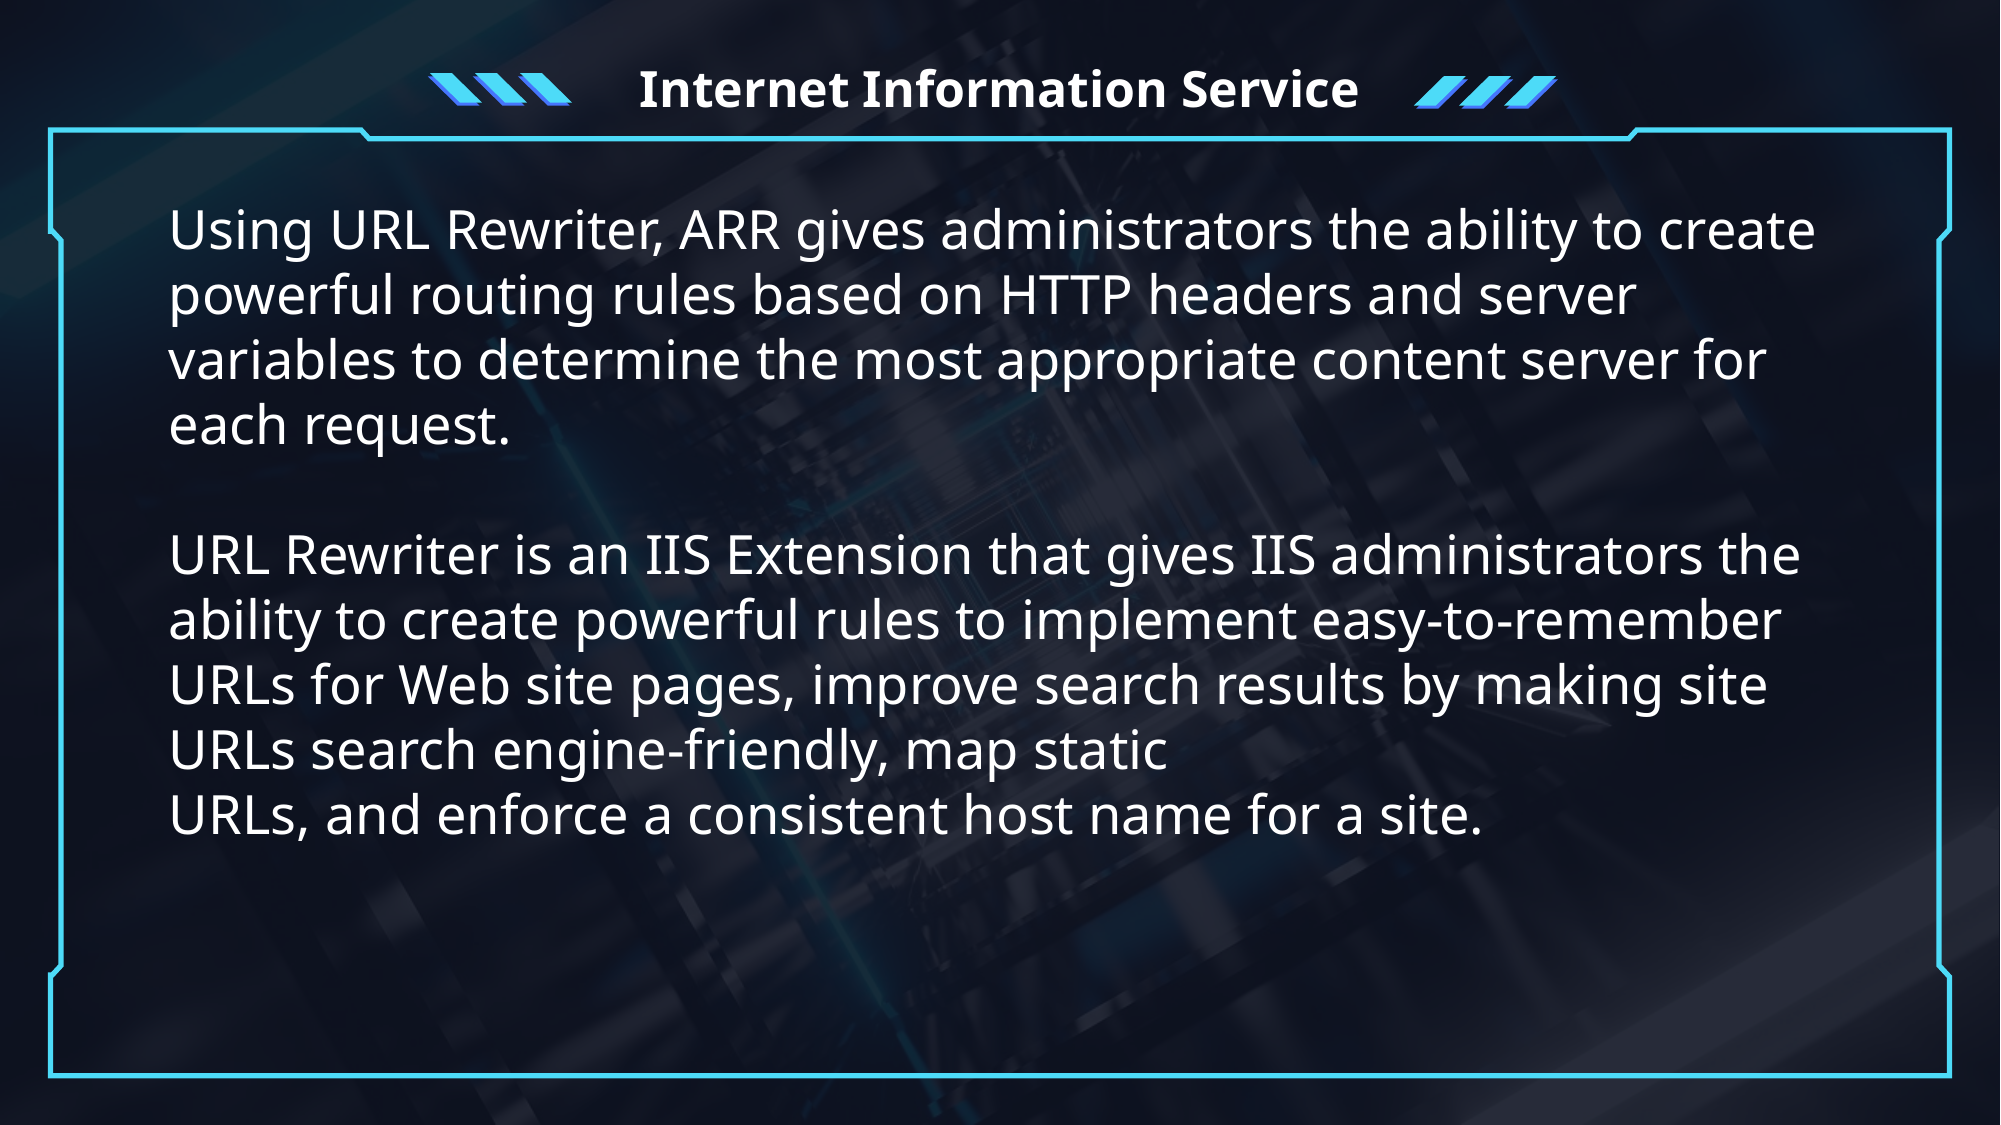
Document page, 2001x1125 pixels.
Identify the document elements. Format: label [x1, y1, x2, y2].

text_box [427, 73, 572, 106]
picture [0, 0, 1999, 1125]
text_box [1414, 76, 1559, 109]
